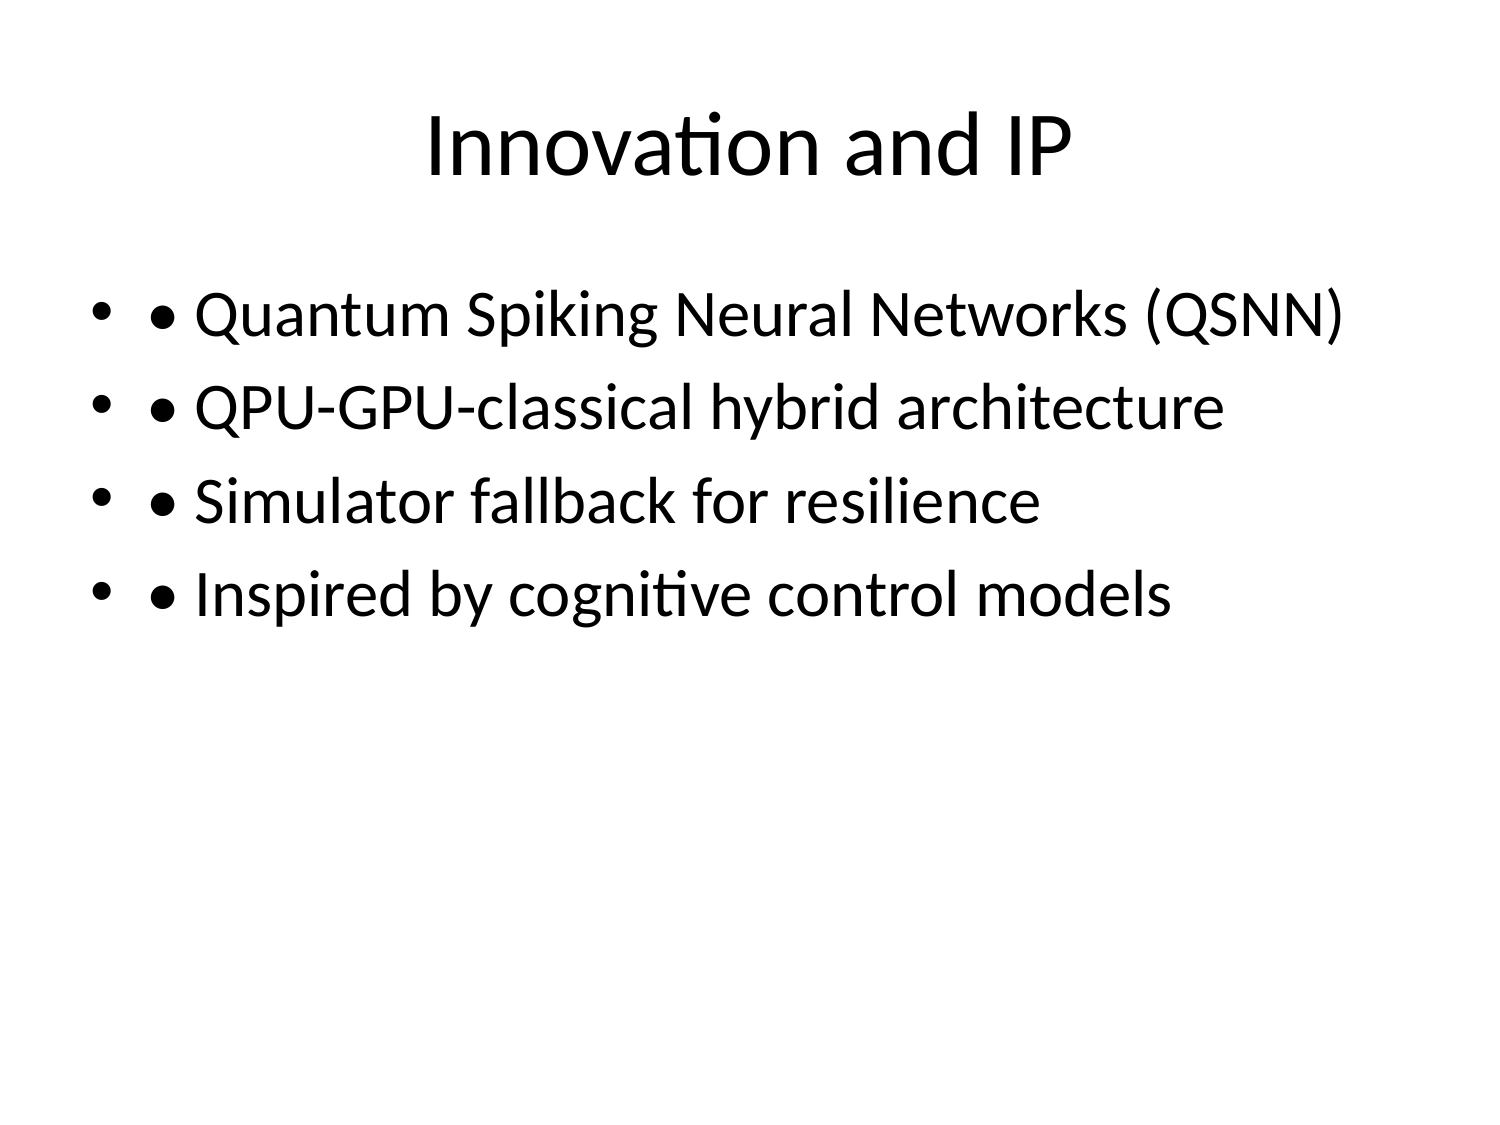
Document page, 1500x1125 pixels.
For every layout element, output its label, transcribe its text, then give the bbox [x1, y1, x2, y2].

title Innovation and IP [75, 45, 1425, 233]
list • Quantum Spiking Neural Networks (QSNN) • QPU-GPU-classical hybrid architecture • Simulator fallback for resilience • Inspired by cognitive control models [75, 262, 1425, 1005]
